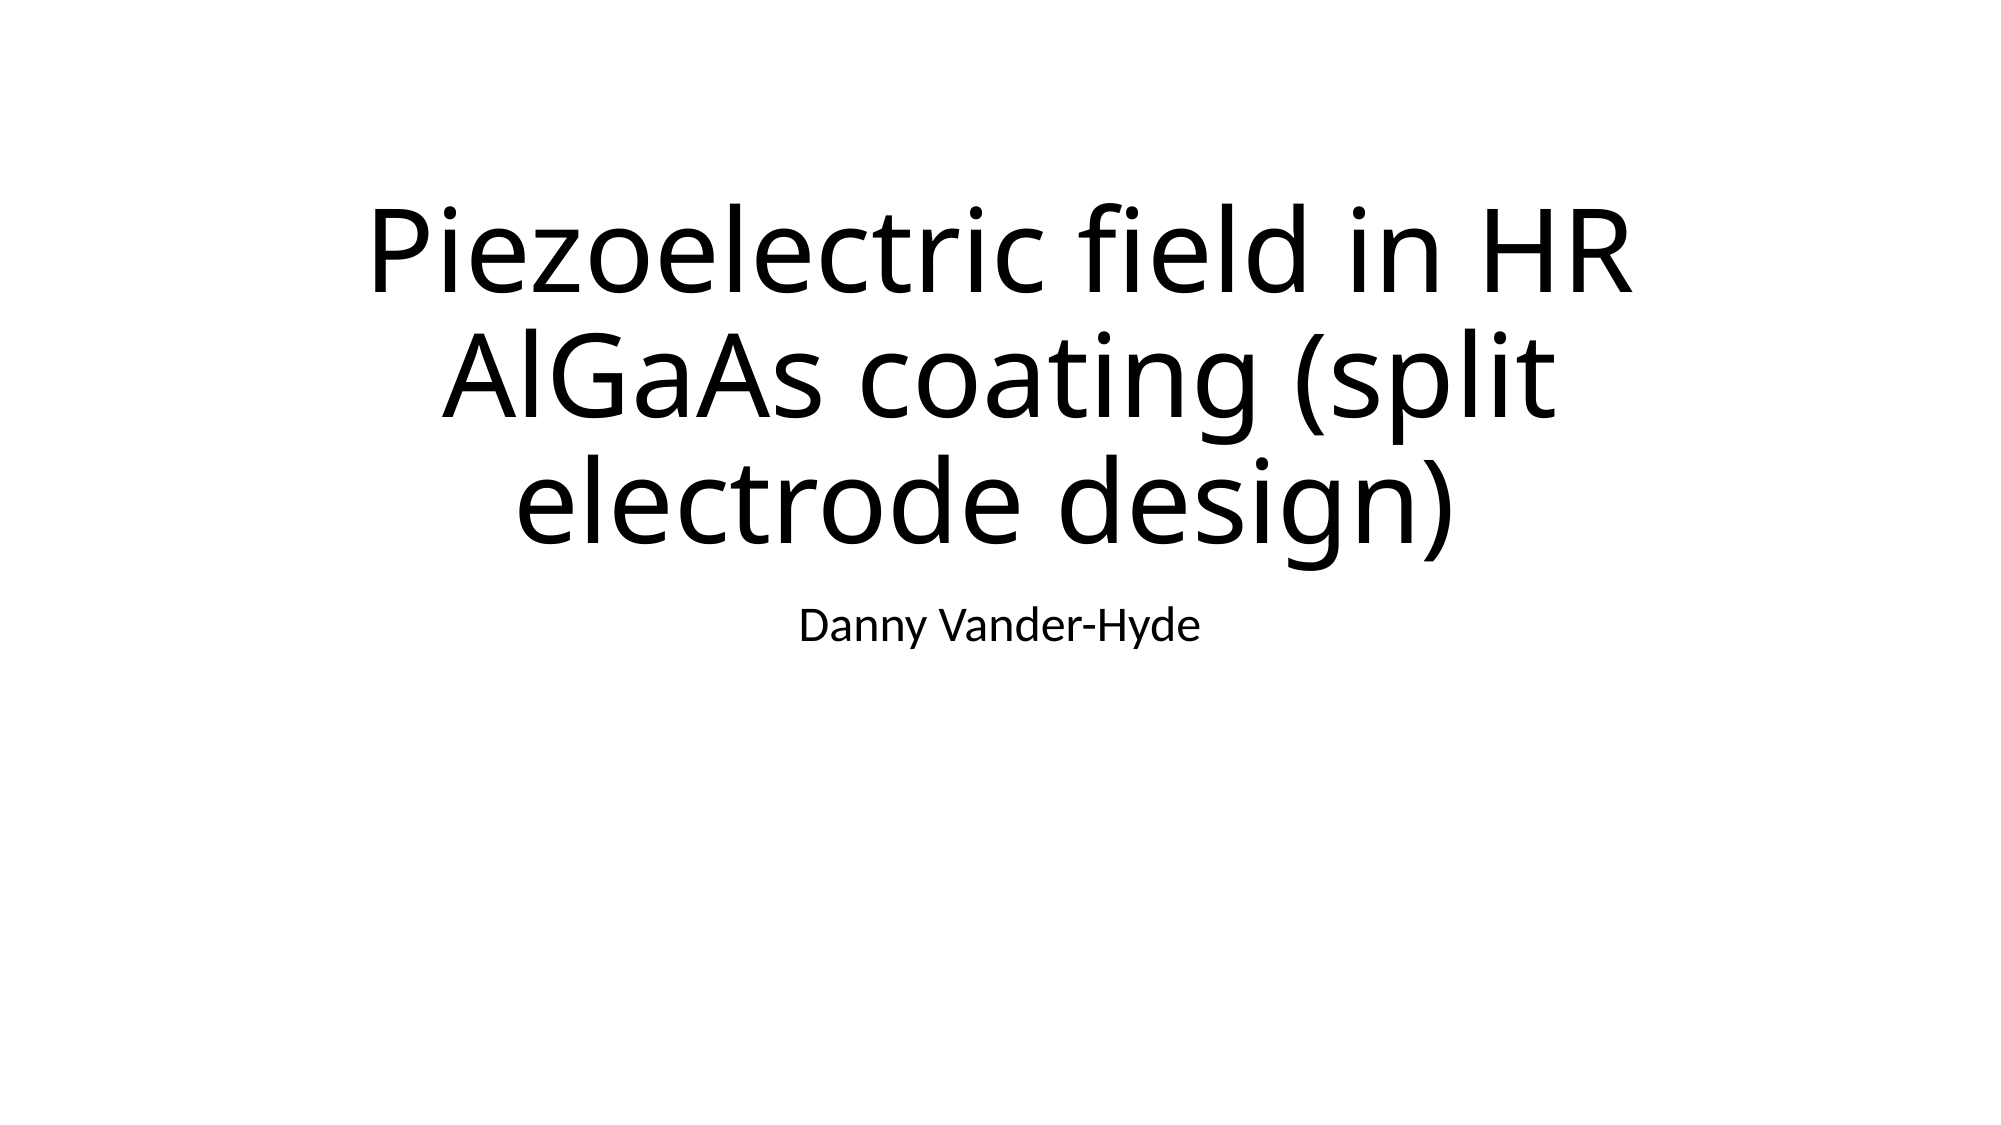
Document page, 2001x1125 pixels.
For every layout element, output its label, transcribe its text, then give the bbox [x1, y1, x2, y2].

title Piezoelectric field in HR AlGaAs coating (split electrode design) [249, 184, 1750, 576]
subtitle Danny Vander-Hyde [249, 590, 1750, 863]
